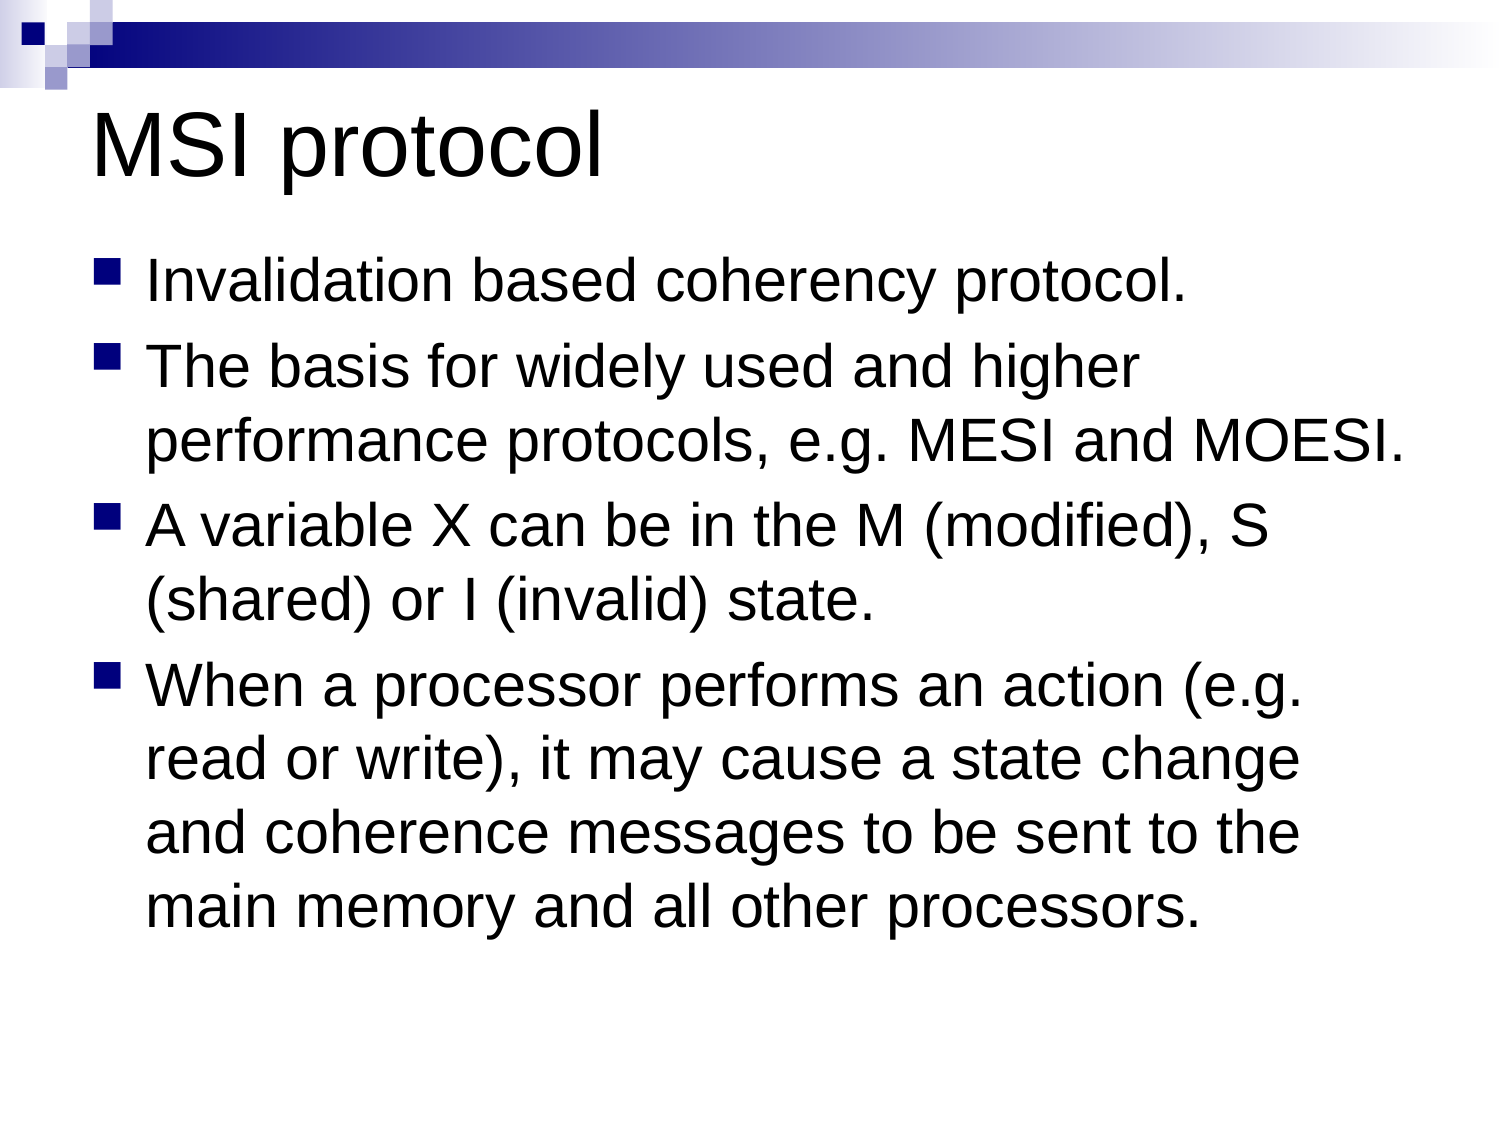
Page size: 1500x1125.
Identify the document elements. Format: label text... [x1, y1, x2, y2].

title MSI protocol [75, 75, 1425, 205]
list Invalidation based coherency protocol. The basis for widely used and higher performance protocols, e.g. MESI and MOESI. A variable X can be in the M (modified), S (shared) or I (invalid) state. When a processor performs an action (e.g. read or write), it may cause a state change and coherence messages to be sent to the main memory and all other processors. [75, 232, 1425, 1018]
